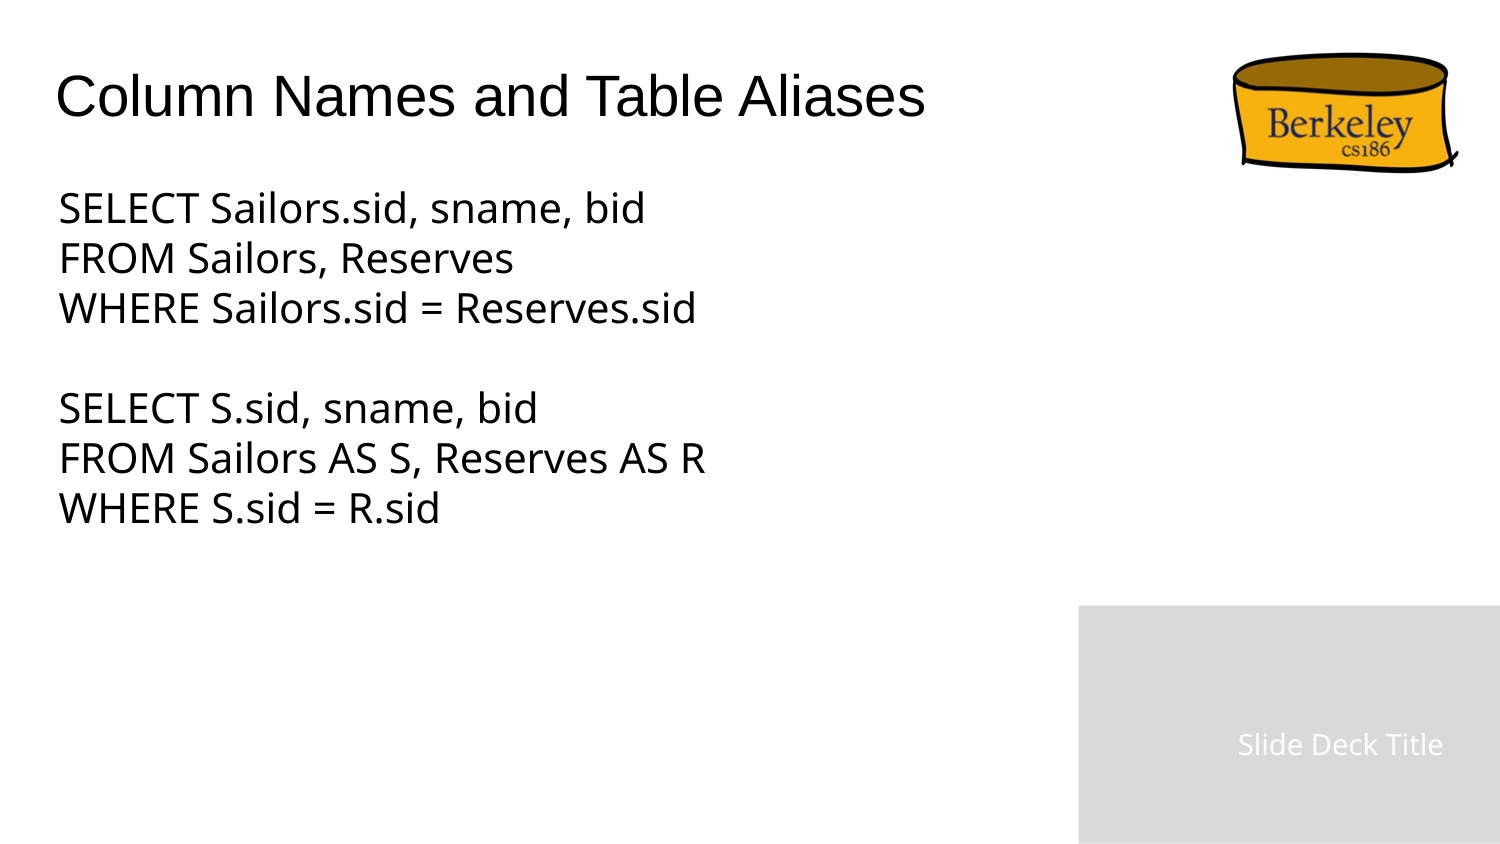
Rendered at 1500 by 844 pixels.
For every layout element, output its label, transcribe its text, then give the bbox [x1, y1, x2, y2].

title Column Names and Table Aliases [40, 51, 1200, 161]
picture [1232, 50, 1459, 173]
list SELECT Sailors.sid, sname, bid FROM Sailors, Reserves WHERE Sailors.sid = Reserves.sid SELECT S.sid, sname, bid FROM Sailors AS S, Reserves AS R WHERE S.sid = R.sid [40, 173, 1463, 681]
